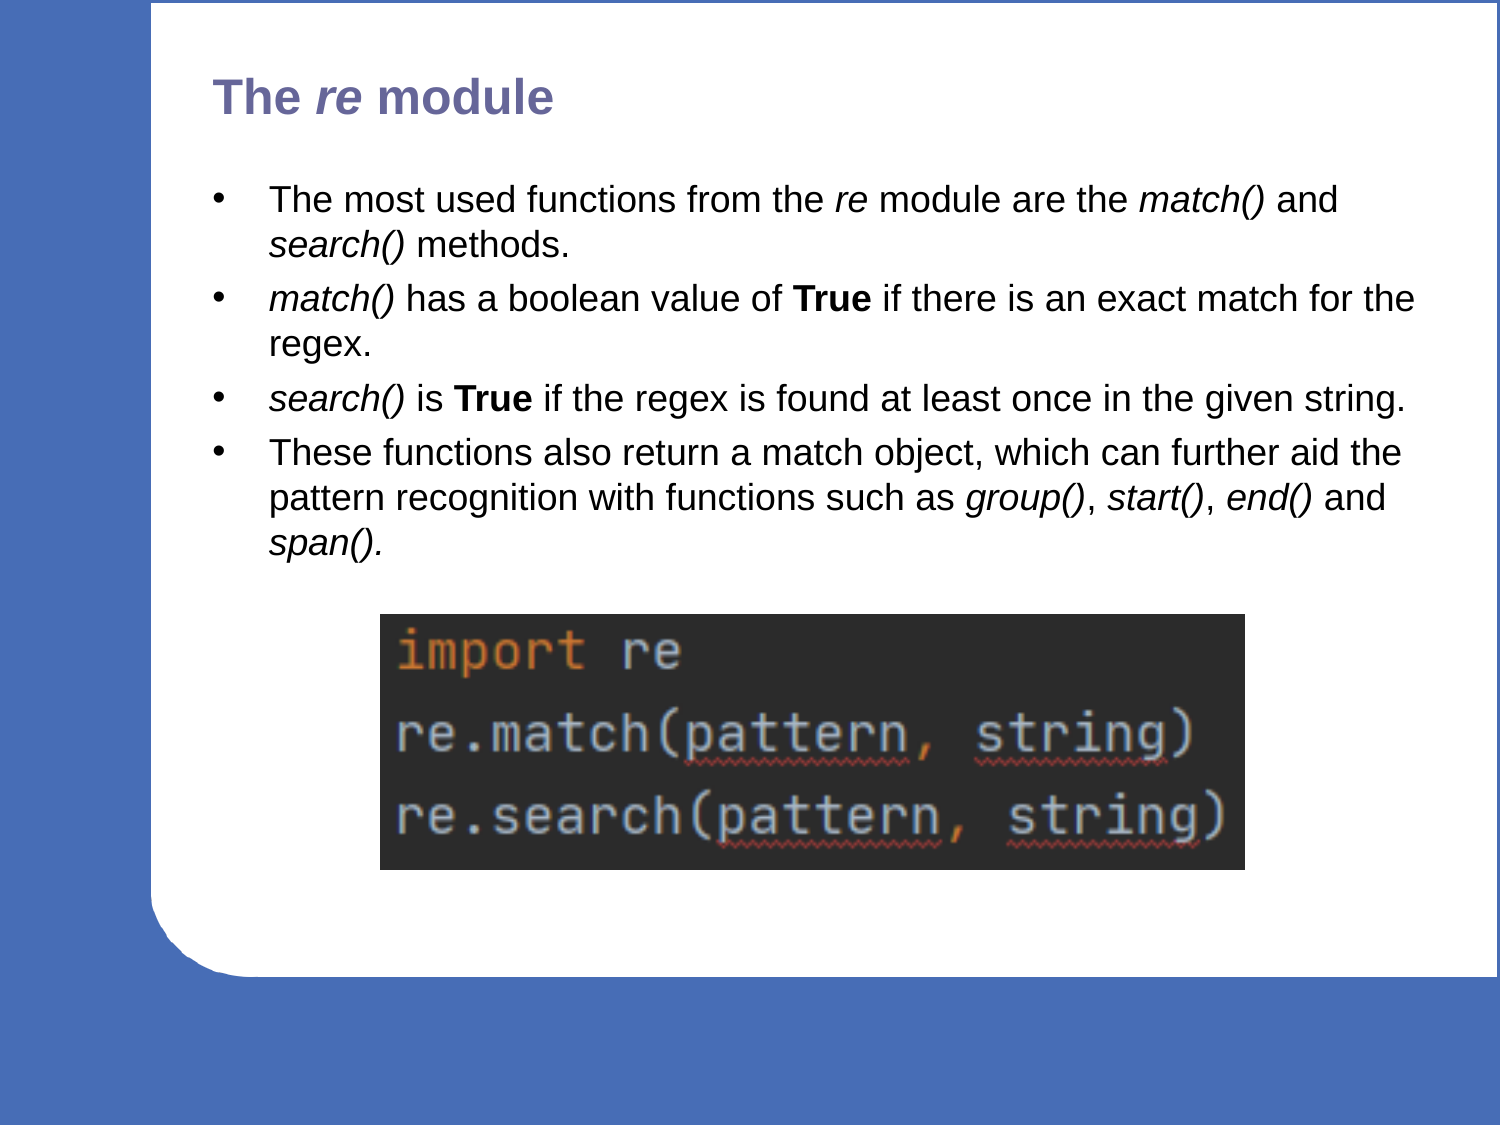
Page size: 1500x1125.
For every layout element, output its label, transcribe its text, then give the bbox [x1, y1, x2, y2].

text_box The re module [212, 24, 1447, 164]
text_box The most used functions from the re module are the match() and search() methods. match() has a boolean value of True if there is an exact match for the regex. search() is True if the regex is found at least once in the given string. These functions also return a match object, which can further aid the pattern recognition with functions such as group(), start(), end() and span(). [212, 174, 1447, 539]
picture [0, 0, 1500, 1125]
